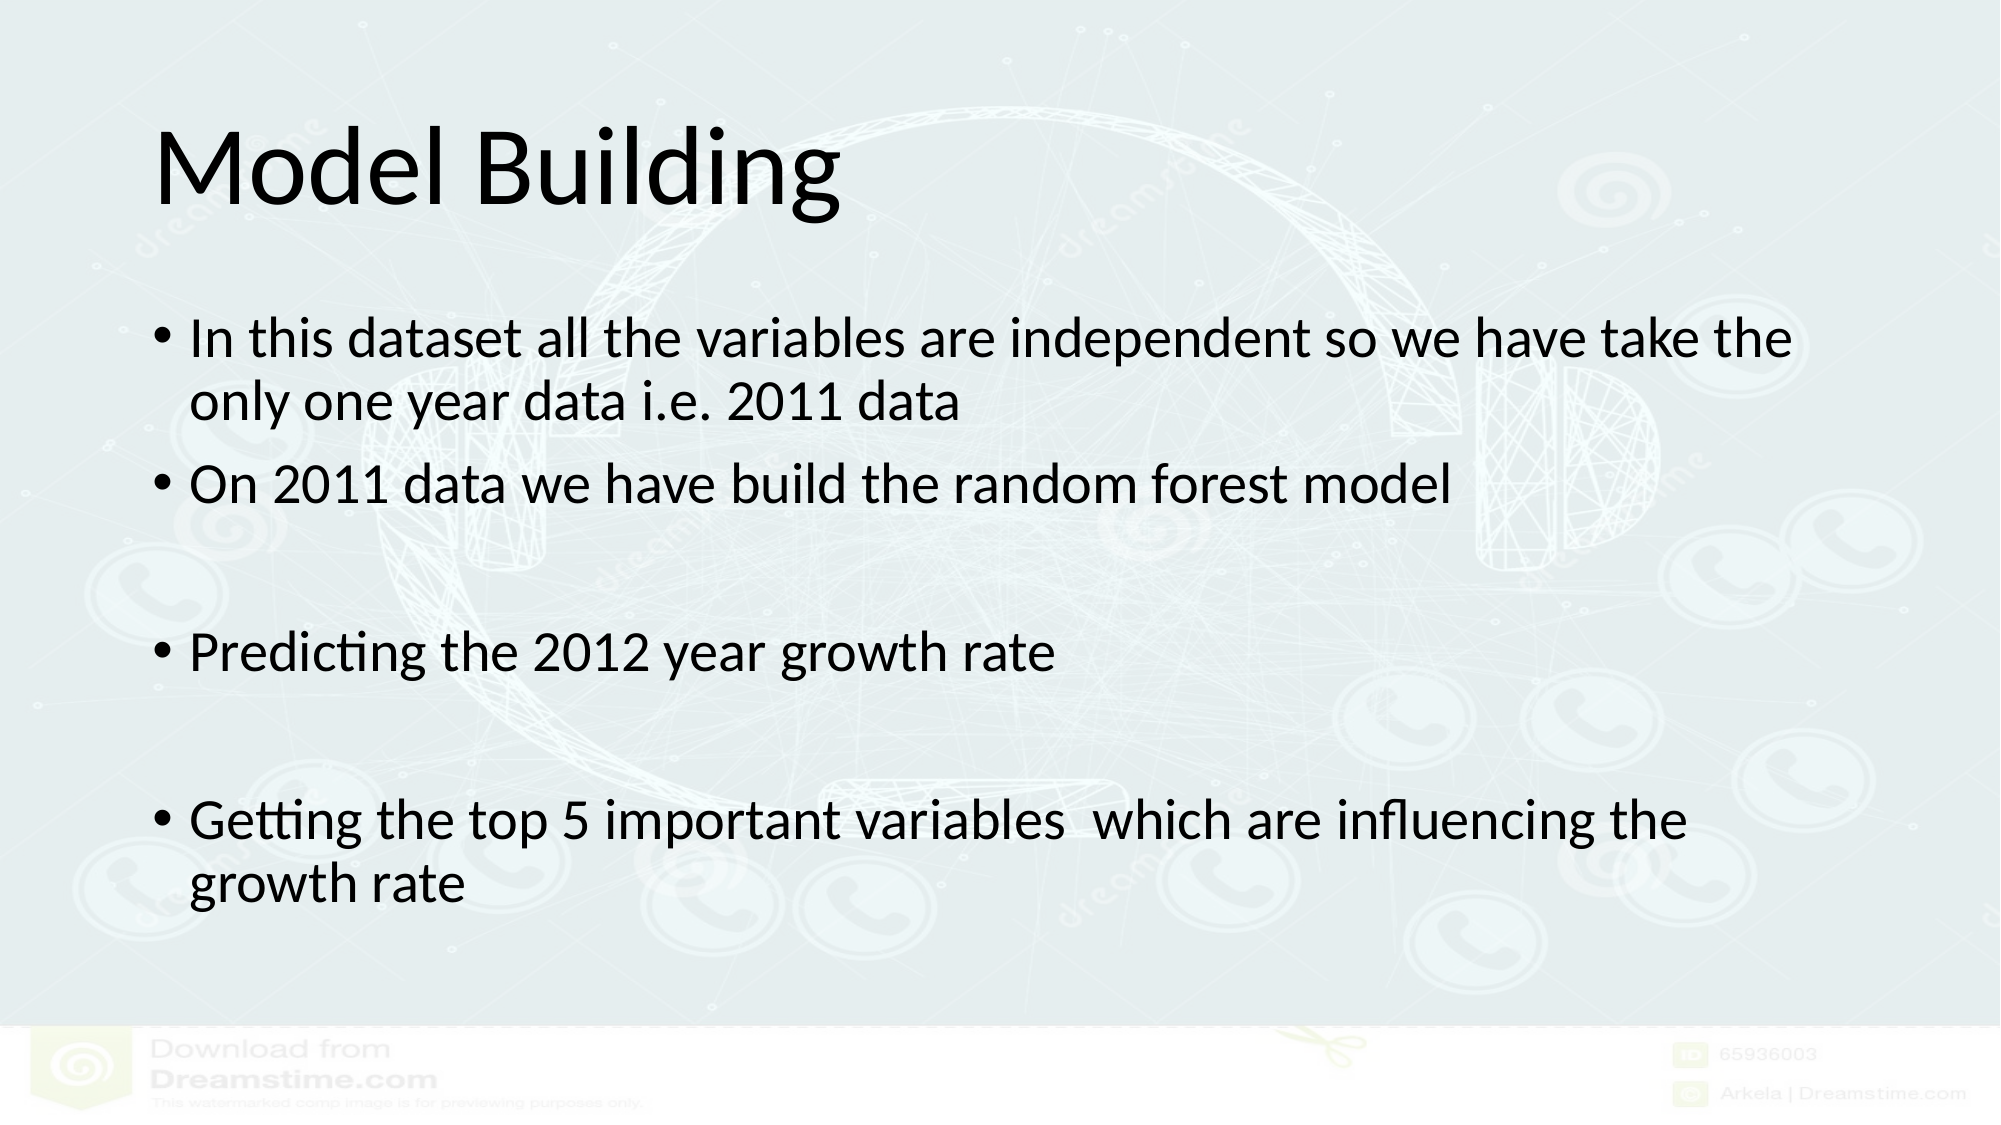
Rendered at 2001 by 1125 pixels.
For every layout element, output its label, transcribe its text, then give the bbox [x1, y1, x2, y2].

list In this dataset all the variables are independent so we have take the only one year data i.e. 2011 data On 2011 data we have build the random forest model Predicting the 2012 year growth rate Getting the top 5 important variables which are influencing the growth rate [137, 299, 1863, 1014]
title Model Building [137, 67, 1863, 271]
